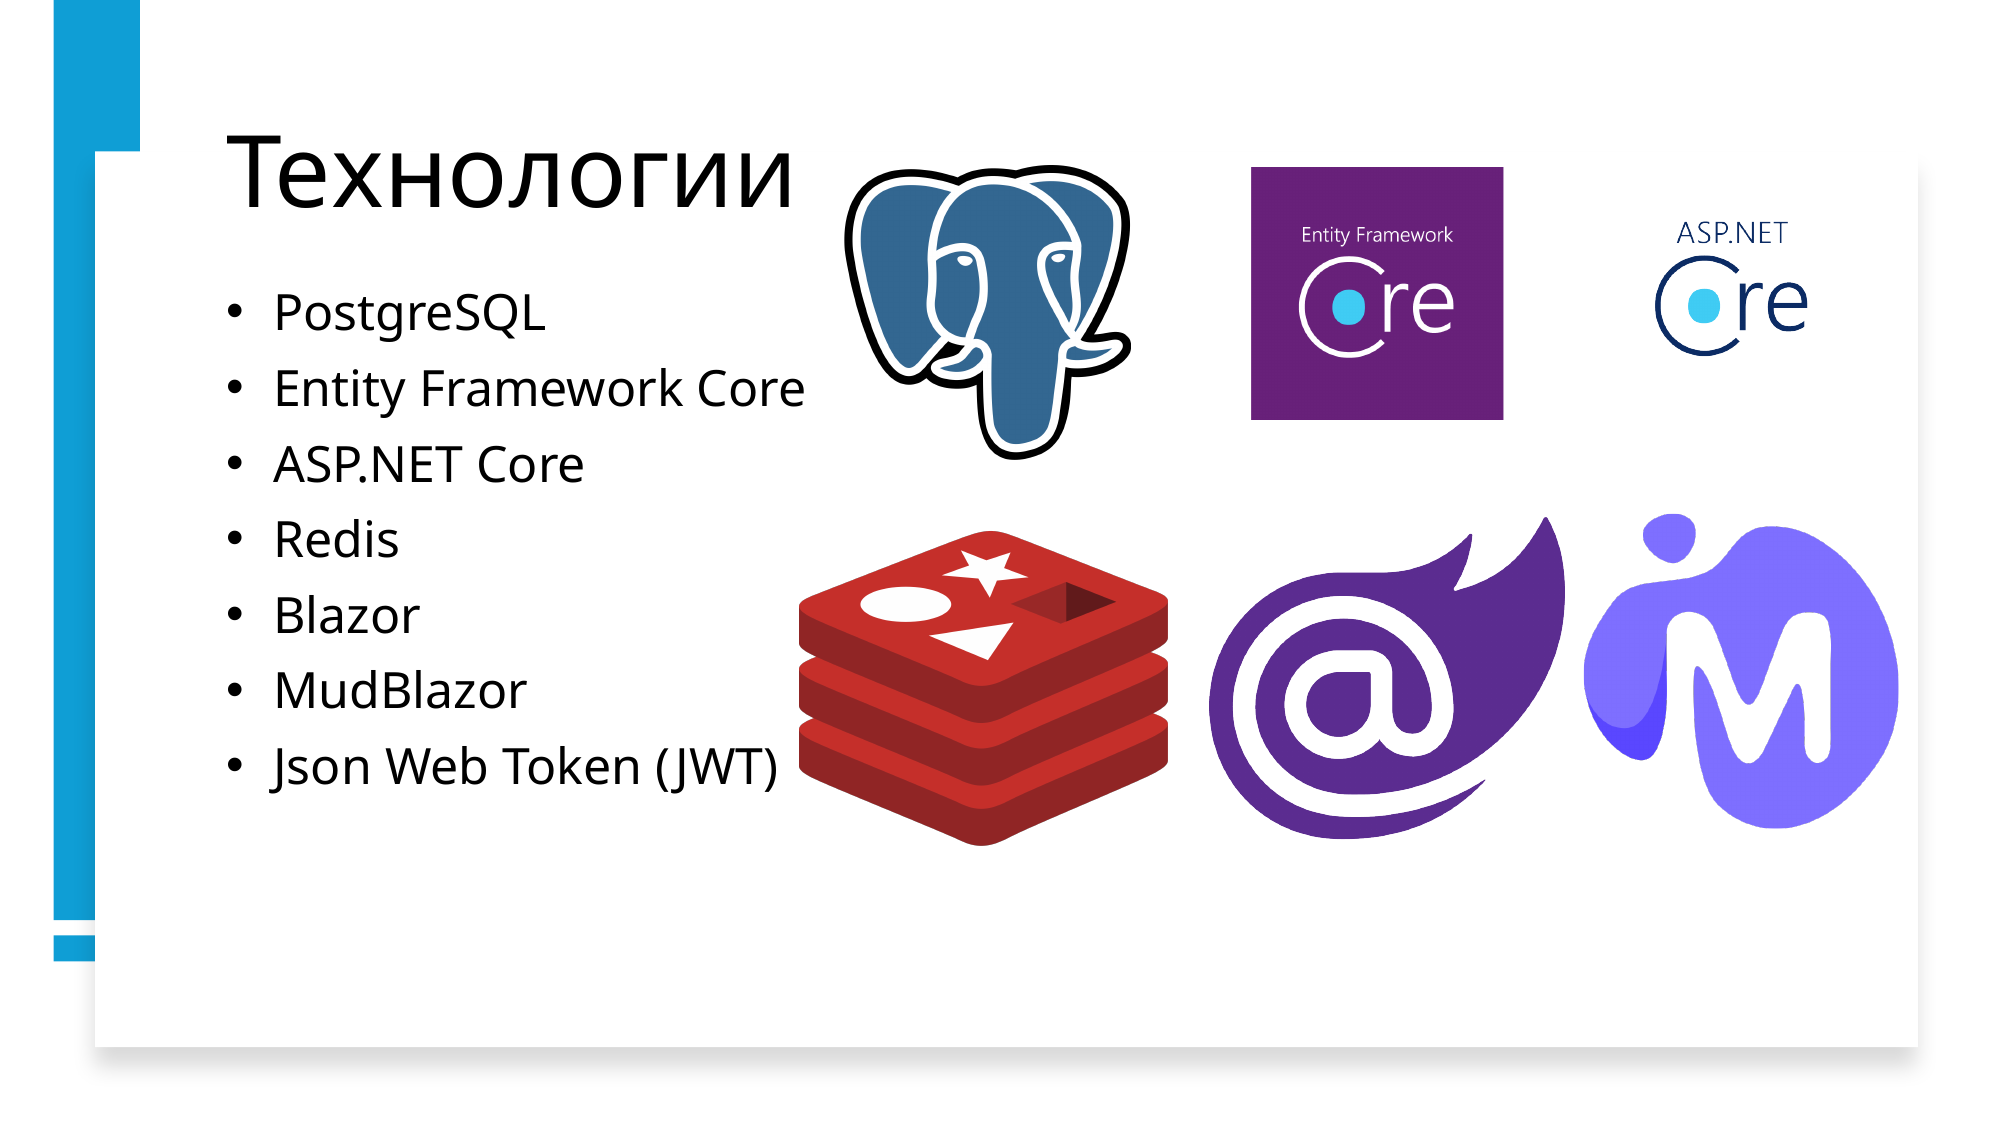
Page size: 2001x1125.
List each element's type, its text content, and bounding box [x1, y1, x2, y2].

text_box PostgreSQL [211, 272, 842, 348]
picture [799, 529, 1169, 848]
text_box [0, 436, 578, 525]
text_box Blazor [211, 575, 799, 651]
text_box [0, 0, 2000, 1125]
picture [1605, 164, 1857, 416]
text_box Redis [211, 500, 842, 575]
text_box Entity Framework Core [211, 348, 842, 424]
title Технологии [211, 15, 1828, 237]
text_box MudBlazor [211, 651, 799, 727]
text_box ASP.NET Core [211, 425, 842, 500]
picture [1251, 167, 1504, 420]
text_box [93, 150, 1919, 1049]
picture [843, 164, 1131, 461]
text_box Json Web Token (JWT) [211, 727, 799, 802]
picture [1208, 486, 1926, 856]
